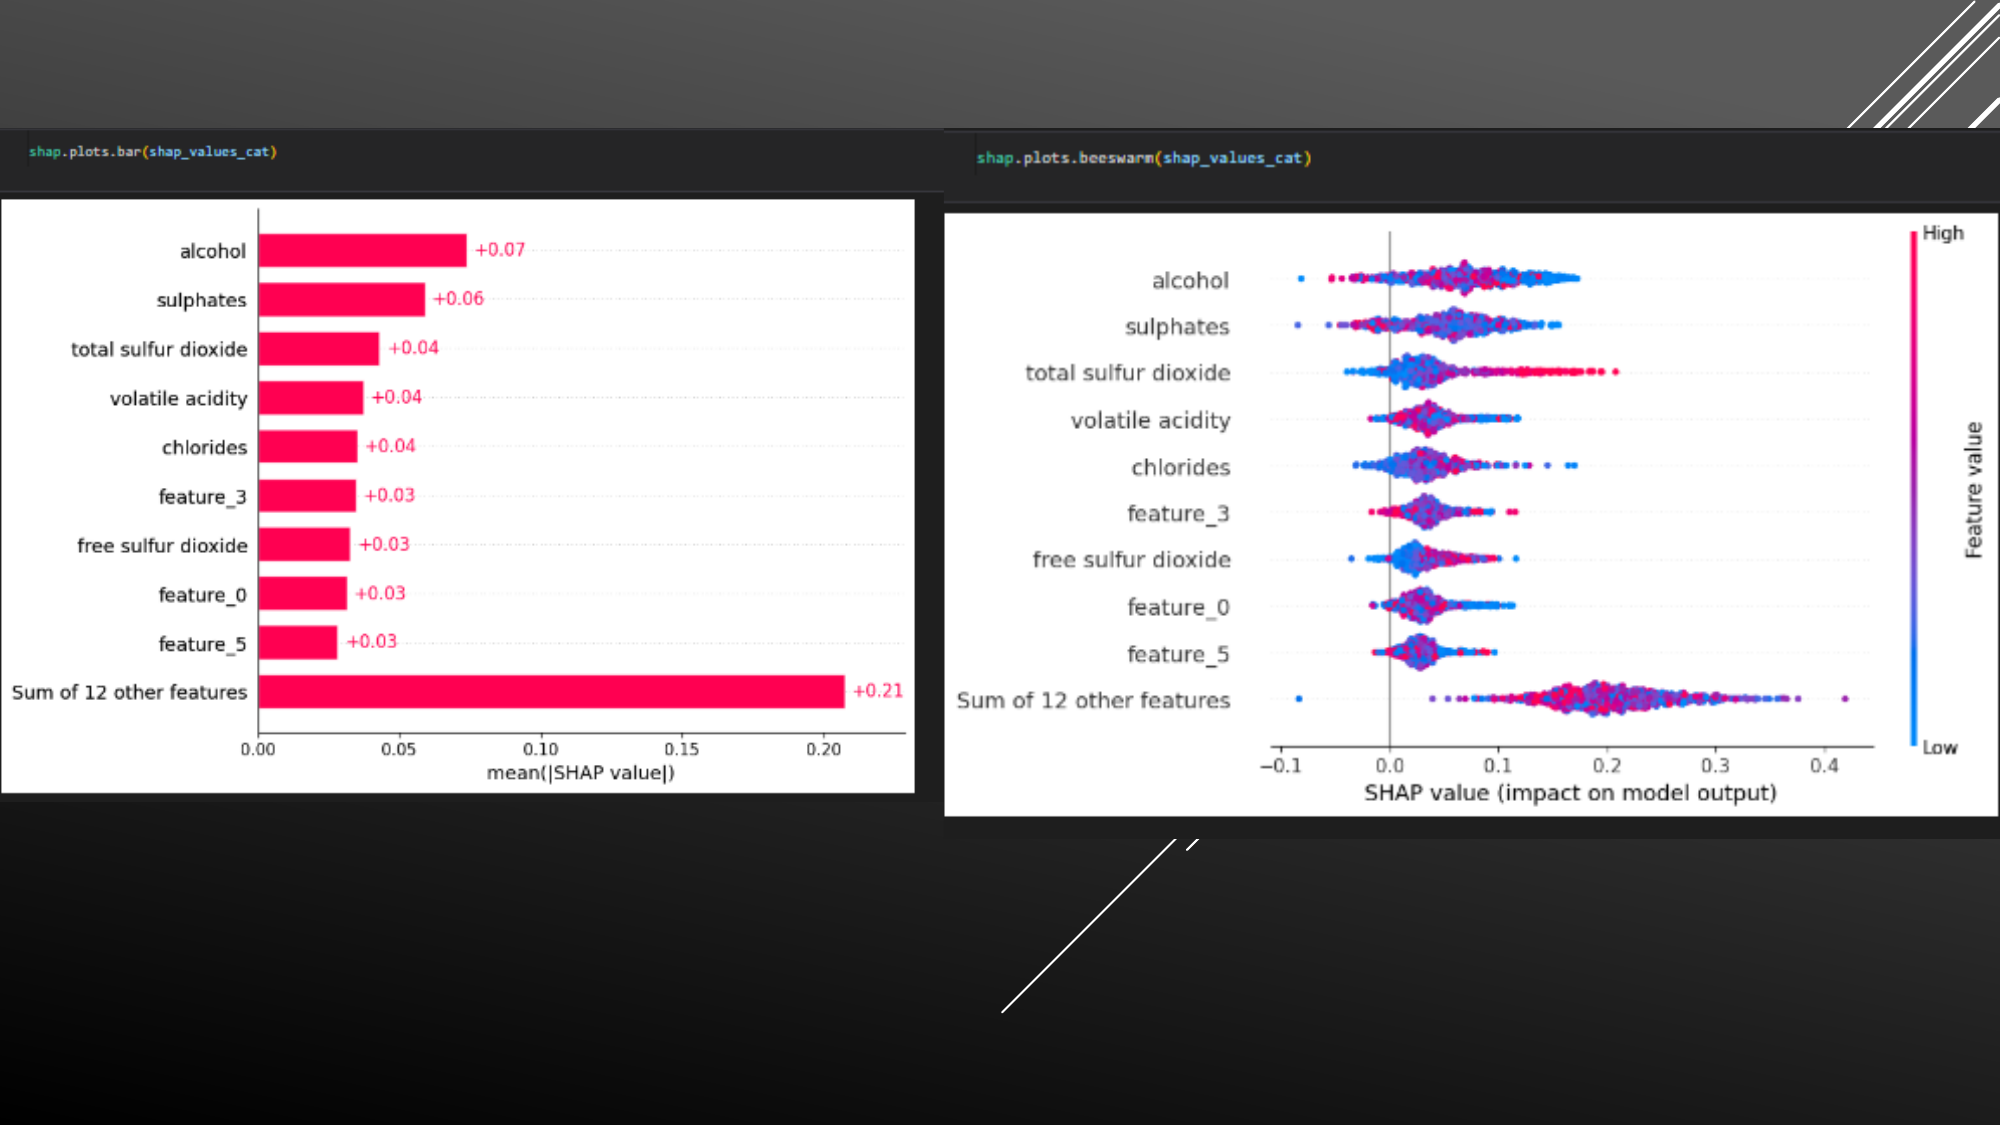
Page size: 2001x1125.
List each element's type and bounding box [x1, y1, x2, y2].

picture [0, 127, 2000, 839]
